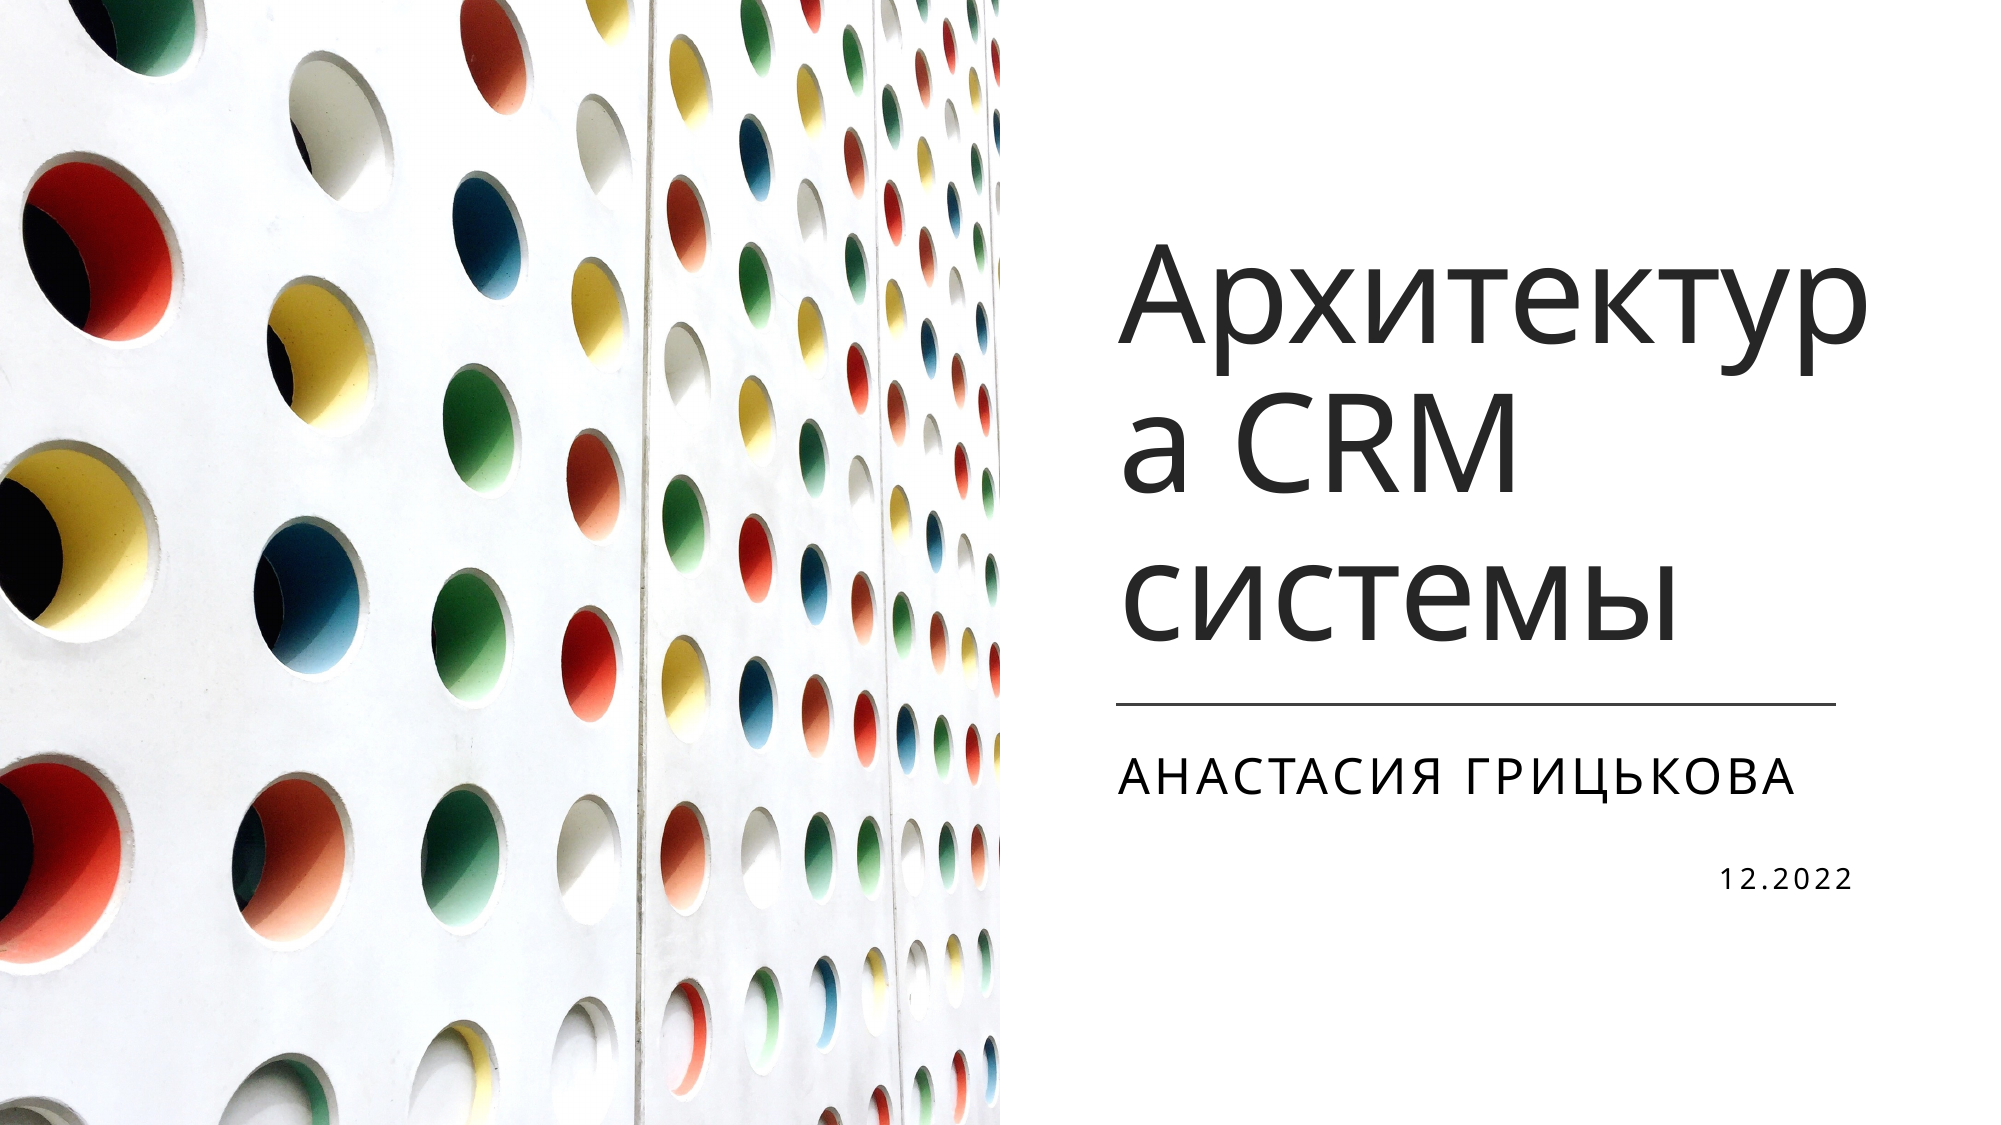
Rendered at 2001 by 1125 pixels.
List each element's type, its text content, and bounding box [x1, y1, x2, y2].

text_box [1006, 0, 2000, 1125]
title Архитектура CRM системы [1103, 104, 1894, 679]
picture [0, 0, 1001, 1125]
subtitle Анастасия грицькова 12.2022 [1103, 730, 1897, 935]
